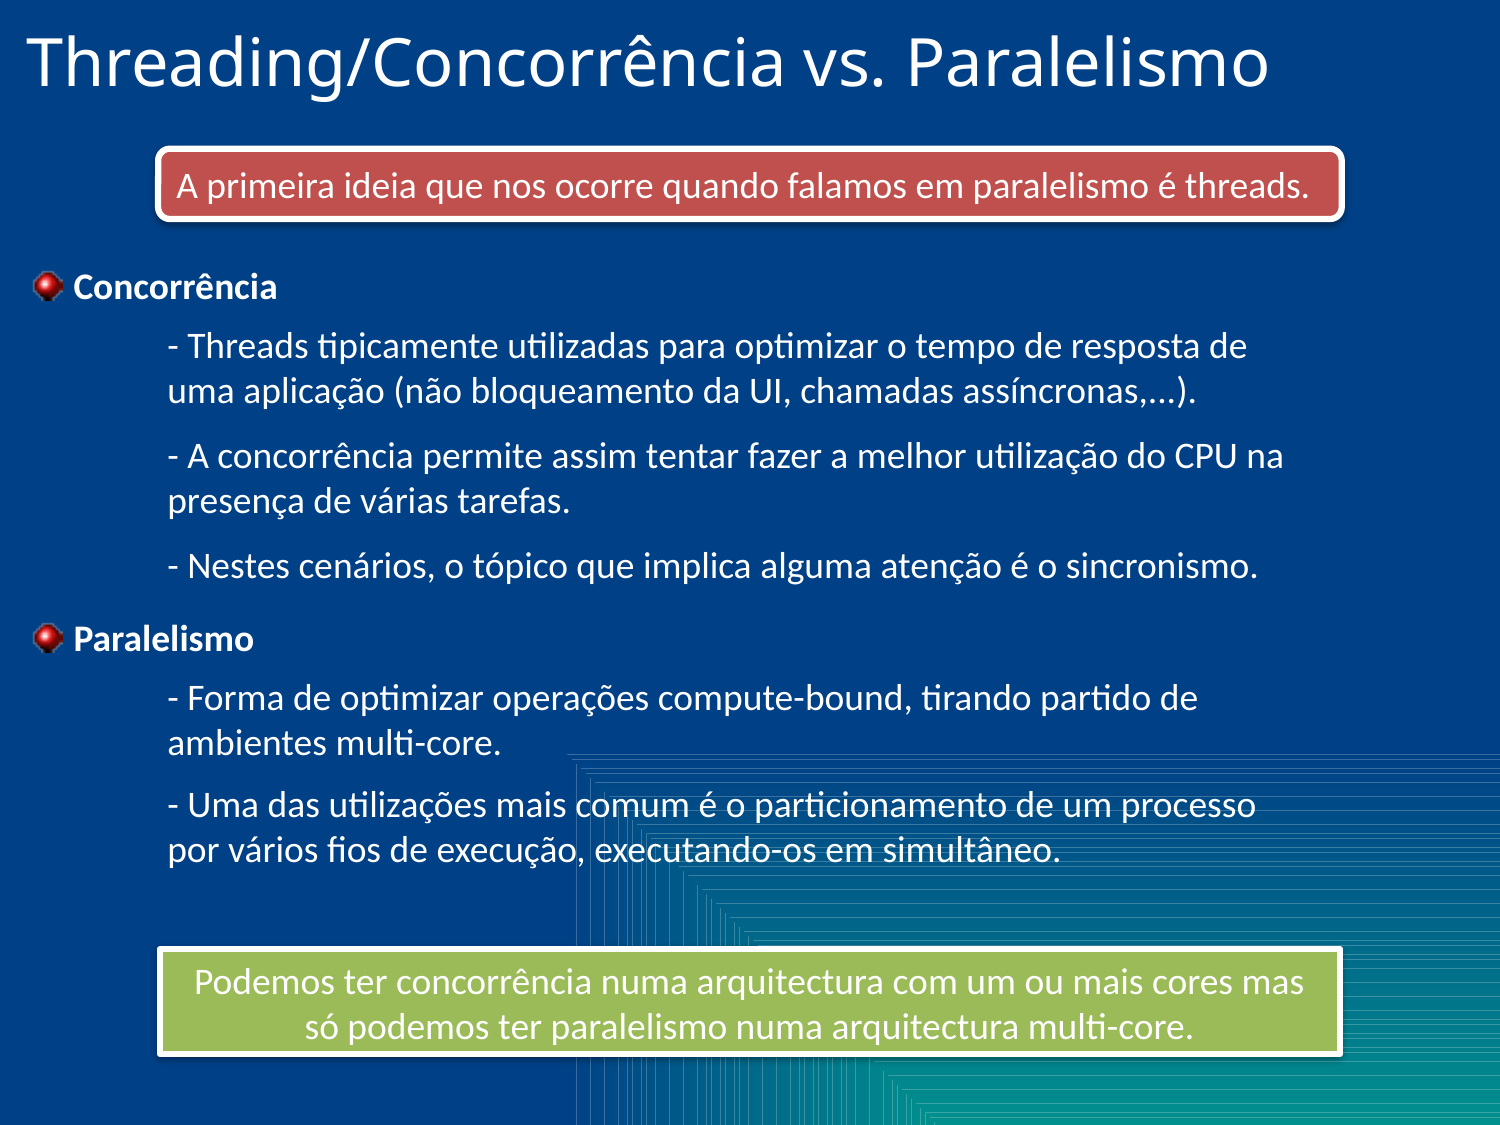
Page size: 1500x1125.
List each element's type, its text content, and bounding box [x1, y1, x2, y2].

text_box - Uma das utilizações mais comum é o particionamento de um processo por vários fios de execução, executando-os em simultâneo. [152, 772, 1325, 878]
text_box A primeira ideia que nos ocorre quando falamos em paralelismo é threads. [154, 145, 1345, 223]
text_box Concorrência [58, 254, 1231, 315]
text_box Threading/Concorrência vs. Paralelismo [11, 12, 1418, 108]
text_box - Threads tipicamente utilizadas para optimizar o tempo de resposta de uma aplicação (não bloqueamento da UI, chamadas assíncronas,...). [152, 313, 1325, 419]
picture [28, 267, 63, 301]
text_box - Forma de optimizar operações compute-bound, tirando partido de ambientes multi-core. [152, 664, 1325, 770]
text_box Paralelismo [58, 606, 1231, 666]
text_box - A concorrência permite assim tentar fazer a melhor utilização do CPU na presença de várias tarefas. [152, 423, 1325, 529]
text_box Podemos ter concorrência numa arquitectura com um ou mais cores mas só podemos ter paralelismo numa arquitectura multi-core. [157, 946, 1343, 1057]
picture [28, 619, 63, 653]
text_box - Nestes cenários, o tópico que implica alguma atenção é o sincronismo. [152, 533, 1325, 594]
